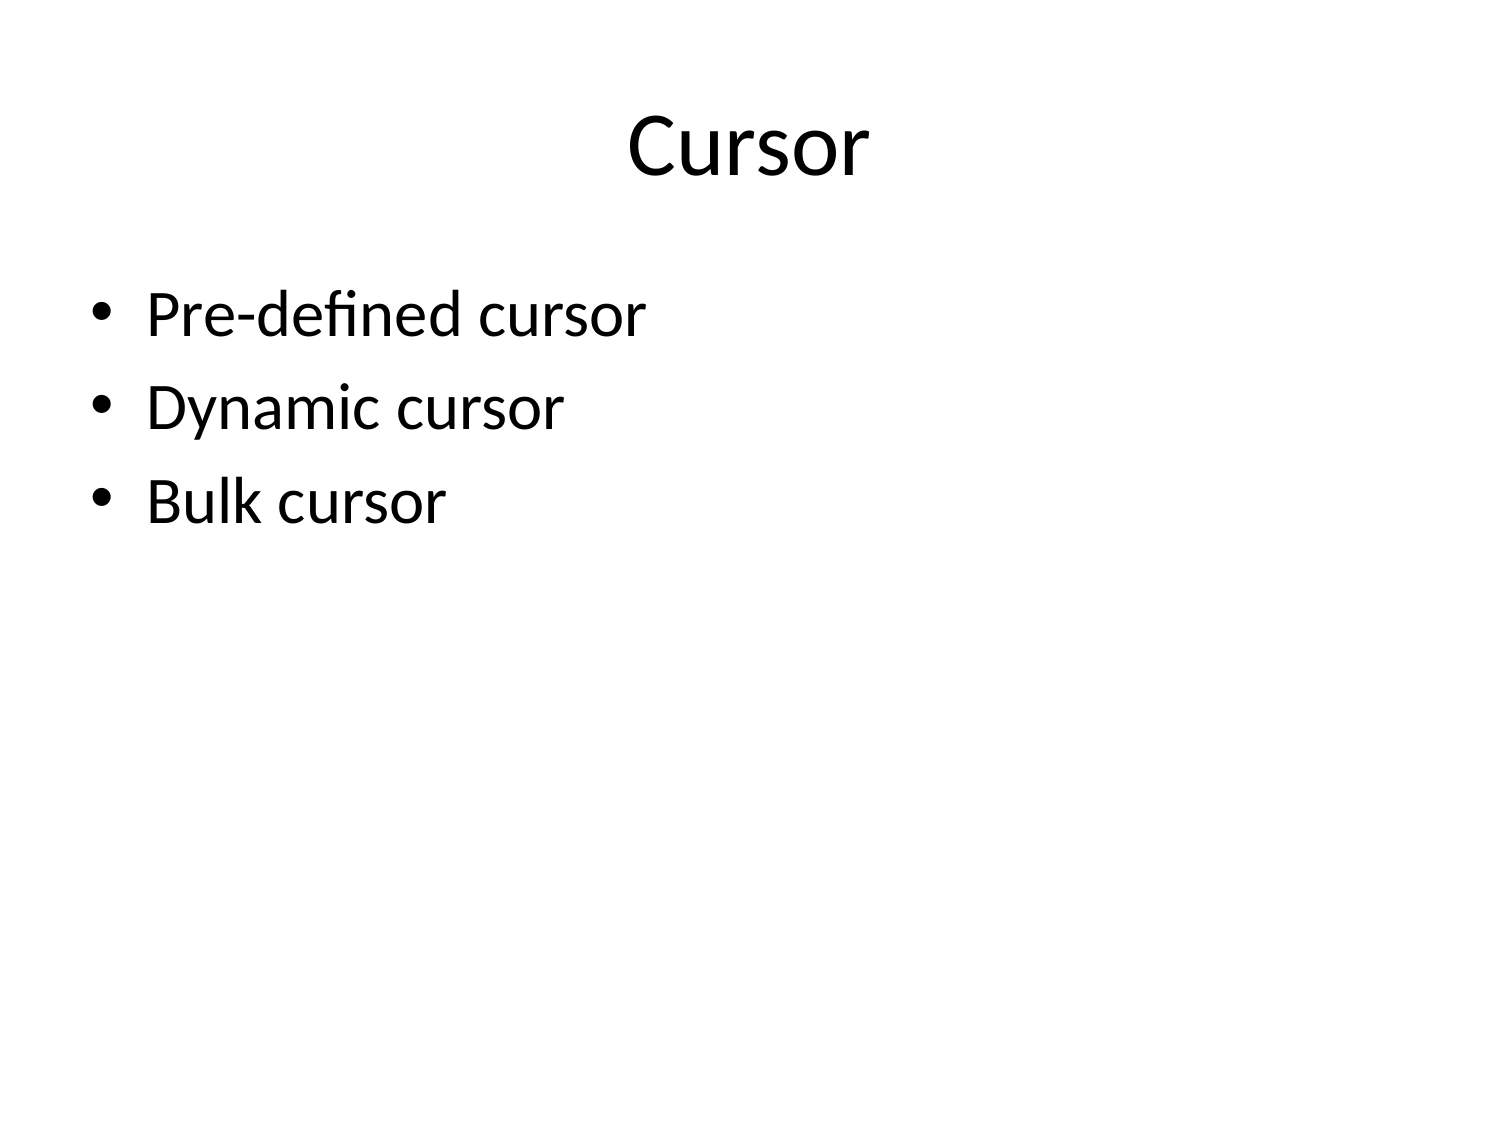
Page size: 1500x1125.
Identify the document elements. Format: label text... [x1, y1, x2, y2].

list Pre-defined cursor Dynamic cursor Bulk cursor [75, 262, 1425, 1005]
title Cursor [75, 45, 1425, 233]
